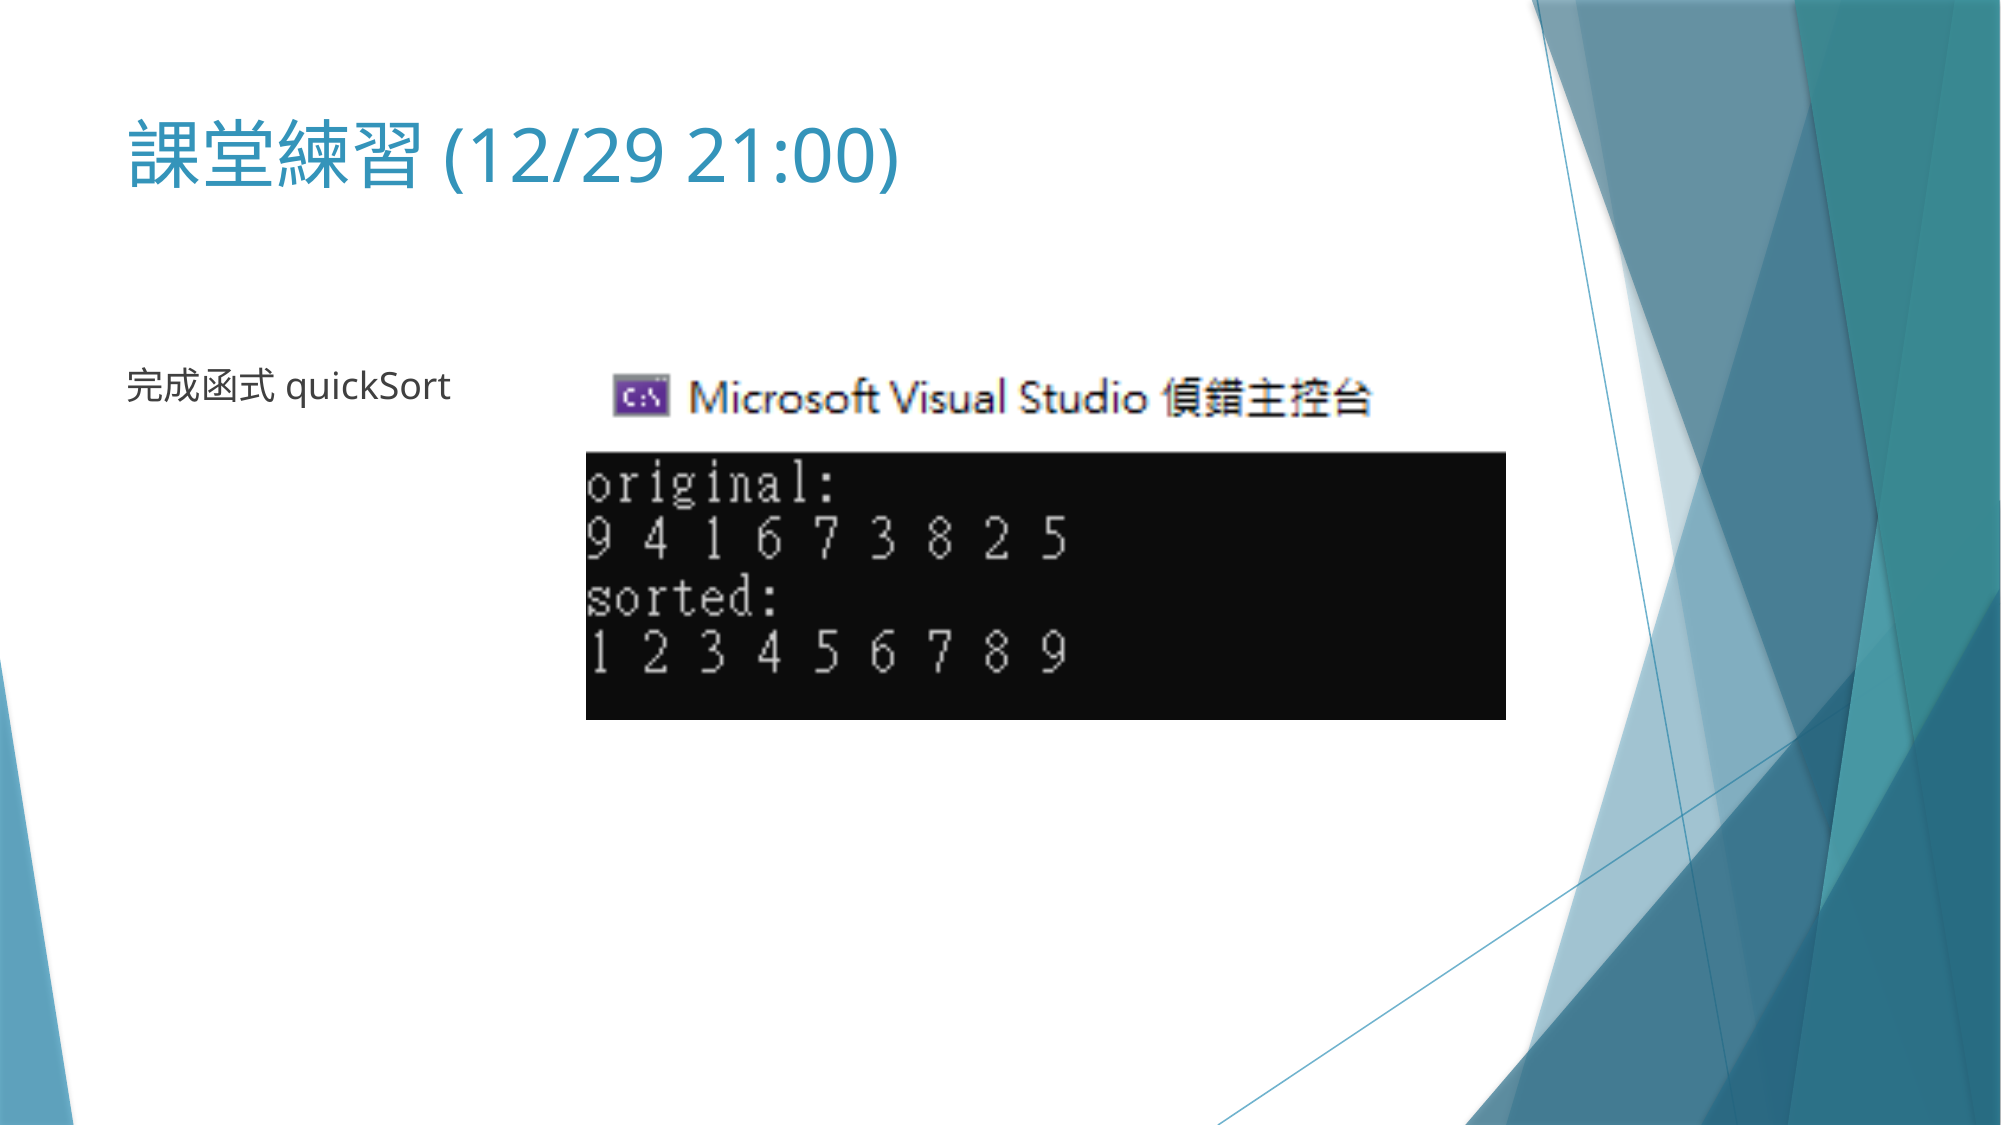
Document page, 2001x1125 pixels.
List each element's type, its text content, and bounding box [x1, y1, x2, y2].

picture [585, 353, 1507, 721]
title 課堂練習(12/29 21:00) [111, 99, 1522, 317]
list 完成函式quickSort [111, 354, 675, 764]
